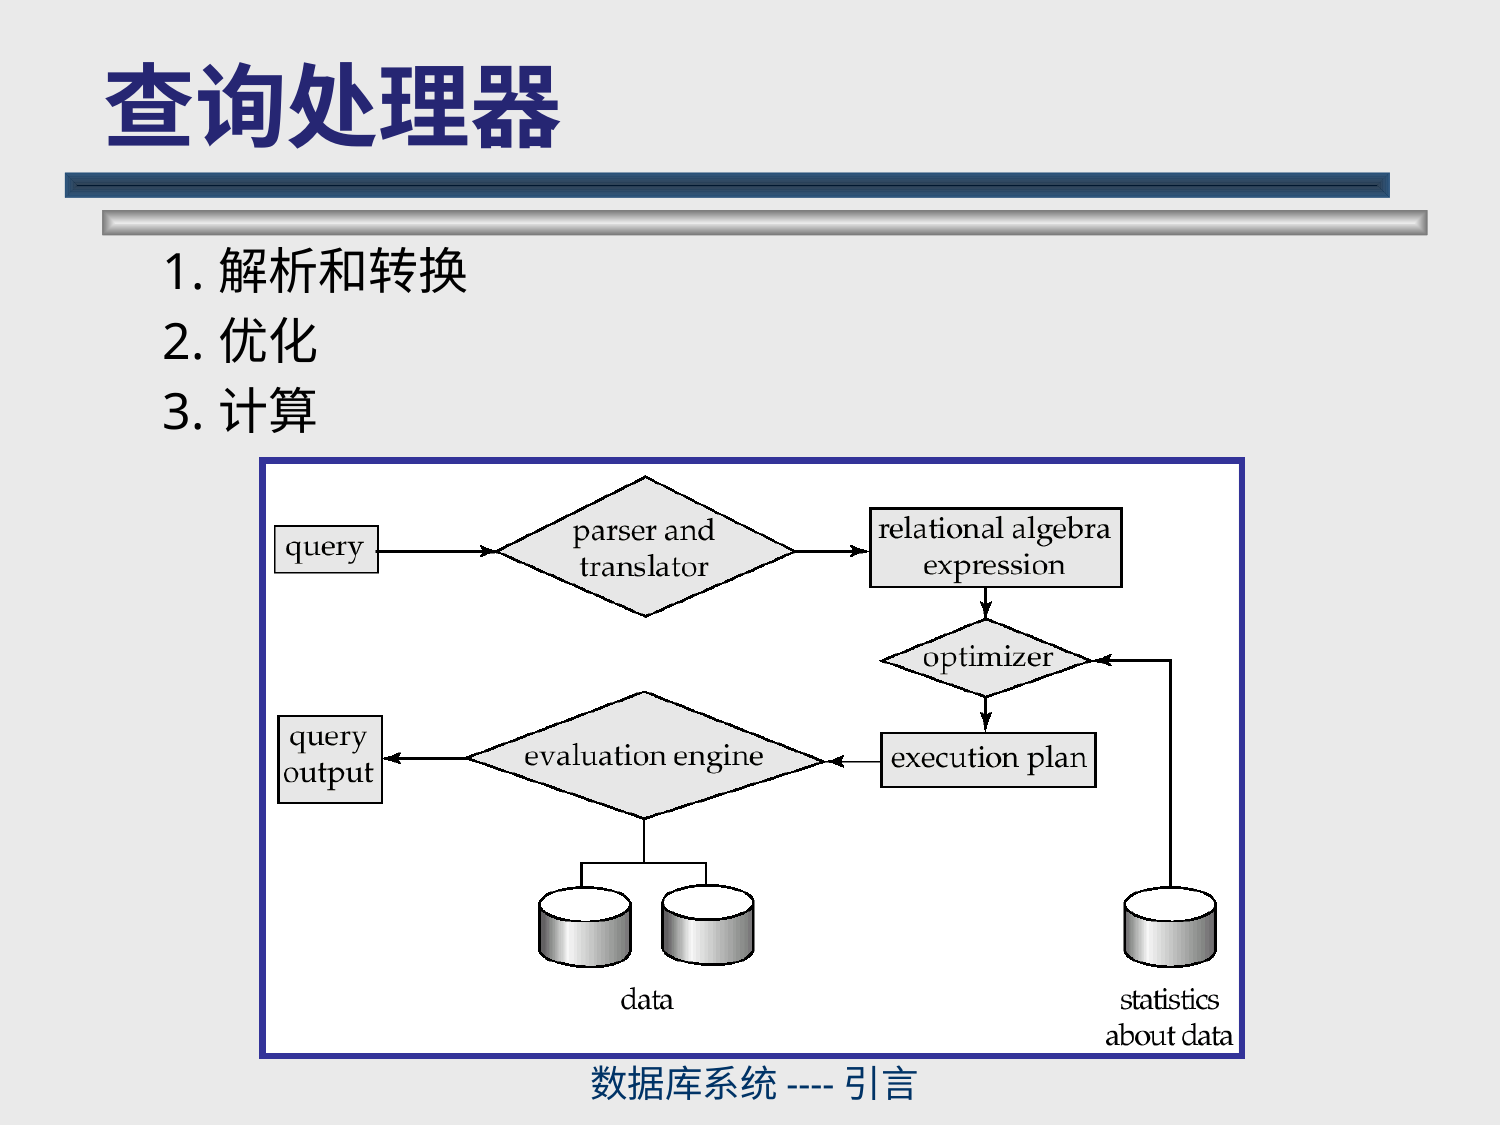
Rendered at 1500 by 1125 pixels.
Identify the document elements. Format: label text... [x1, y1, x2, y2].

picture [265, 463, 1239, 1054]
title 查询处理器 [88, 66, 1226, 167]
footer 数据库系统----引言 [574, 1062, 1188, 1113]
list 1. 解析和转换 2. 优化 3. 计算 [147, 231, 1222, 459]
